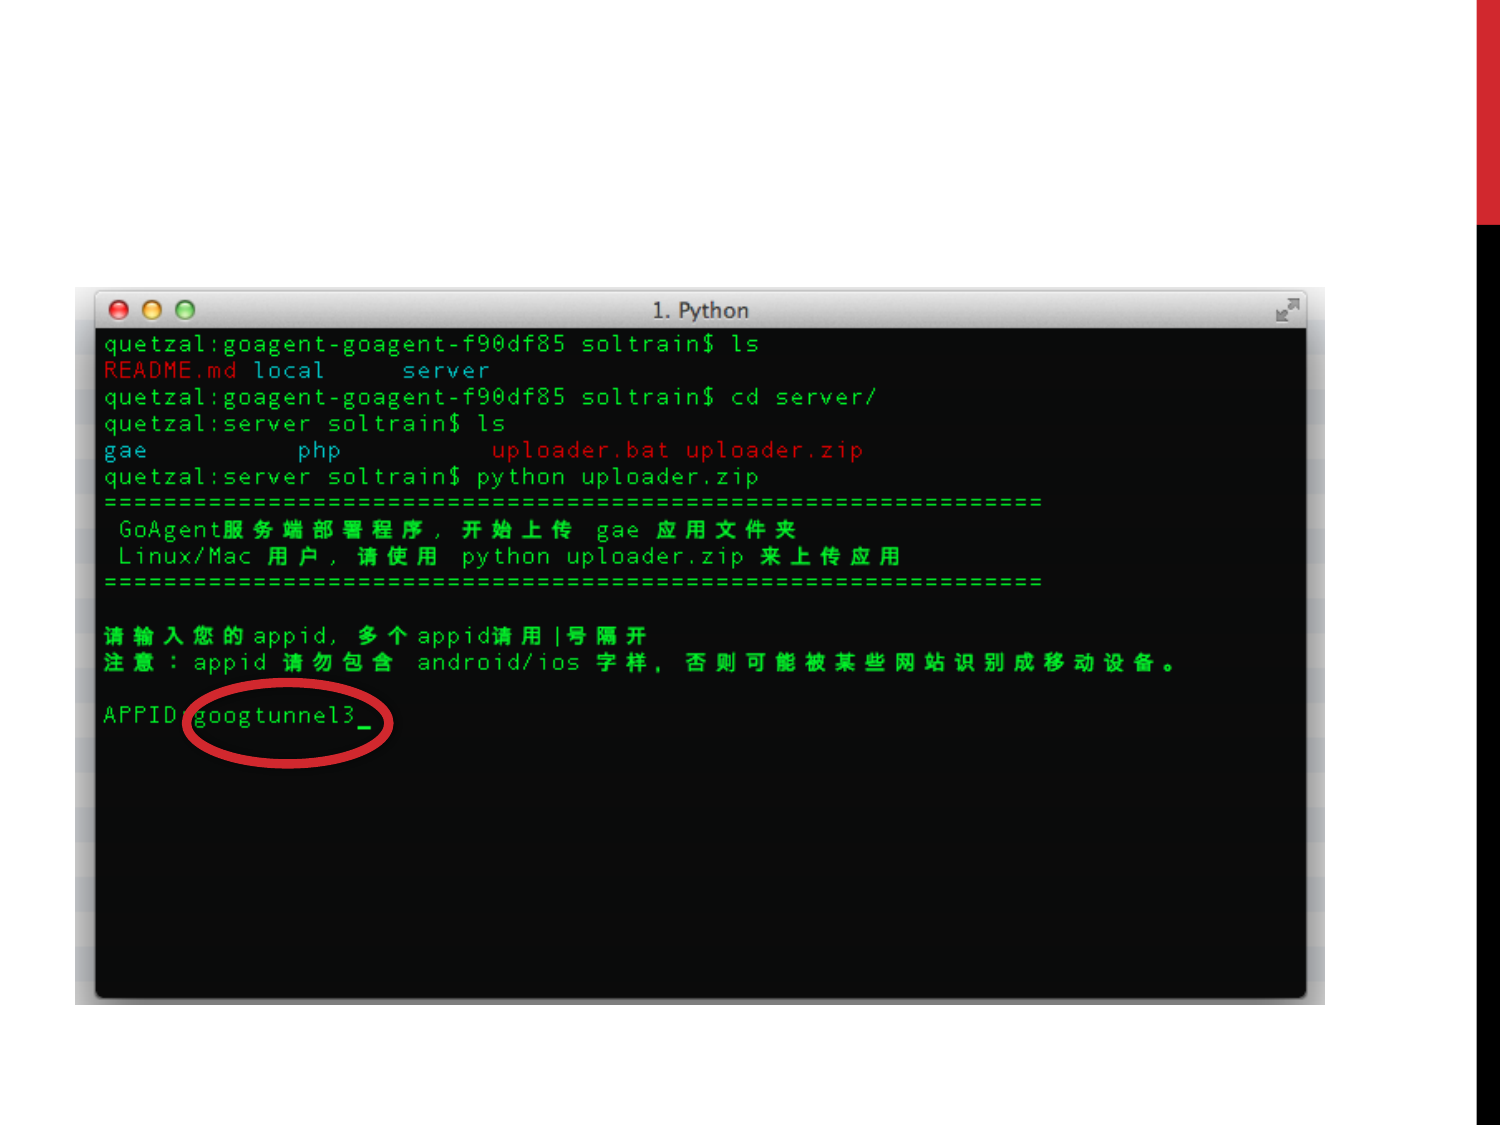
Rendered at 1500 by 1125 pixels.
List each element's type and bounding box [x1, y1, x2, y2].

list [74, 286, 1326, 1006]
